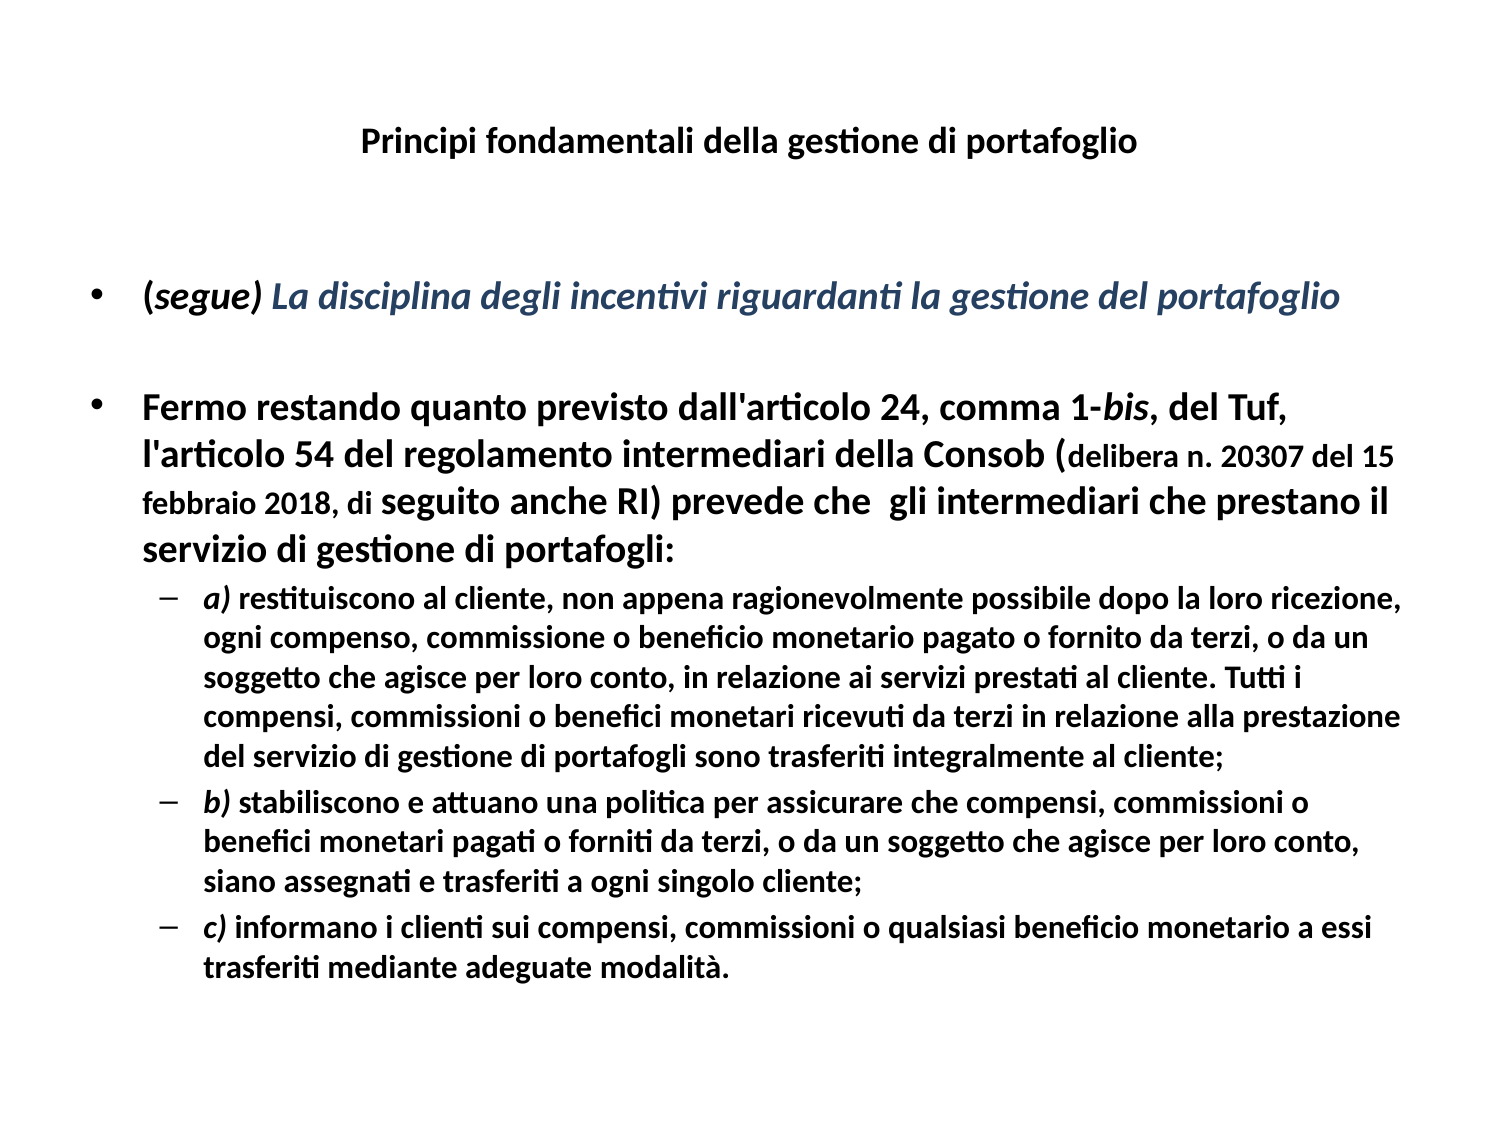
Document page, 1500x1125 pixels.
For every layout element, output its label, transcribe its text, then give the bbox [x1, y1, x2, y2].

title Principi fondamentali della gestione di portafoglio [75, 45, 1425, 233]
list (segue) La disciplina degli incentivi riguardanti la gestione del portafoglio Fermo restando quanto previsto dall'articolo 24, comma 1-bis, del Tuf, l'articolo 54 del regolamento intermediari della Consob (delibera n. 20307 del 15 febbraio 2018, di seguito anche RI) prevede che gli intermediari che prestano il servizio di gestione di portafogli: a) restituiscono al cliente, non appena ragionevolmente possibile dopo la loro ricezione, ogni compenso, commissione o beneficio monetario pagato o fornito da terzi, o da un soggetto che agisce per loro conto, in relazione ai servizi prestati al cliente. Tutti i compensi, commissioni o benefici monetari ricevuti da terzi in relazione alla prestazione del servizio di gestione di portafogli sono trasferiti integralmente al cliente; b) stabiliscono e attuano una politica per assicurare che compensi, commissioni o benefici monetari pagati o forniti da terzi, o da un soggetto che agisce per loro conto, siano assegnati e trasferiti a ogni singolo cliente; c) informano i clienti sui compensi, commissioni o qualsiasi beneficio monetario a essi trasferiti mediante adeguate modalità. [75, 262, 1425, 1005]
